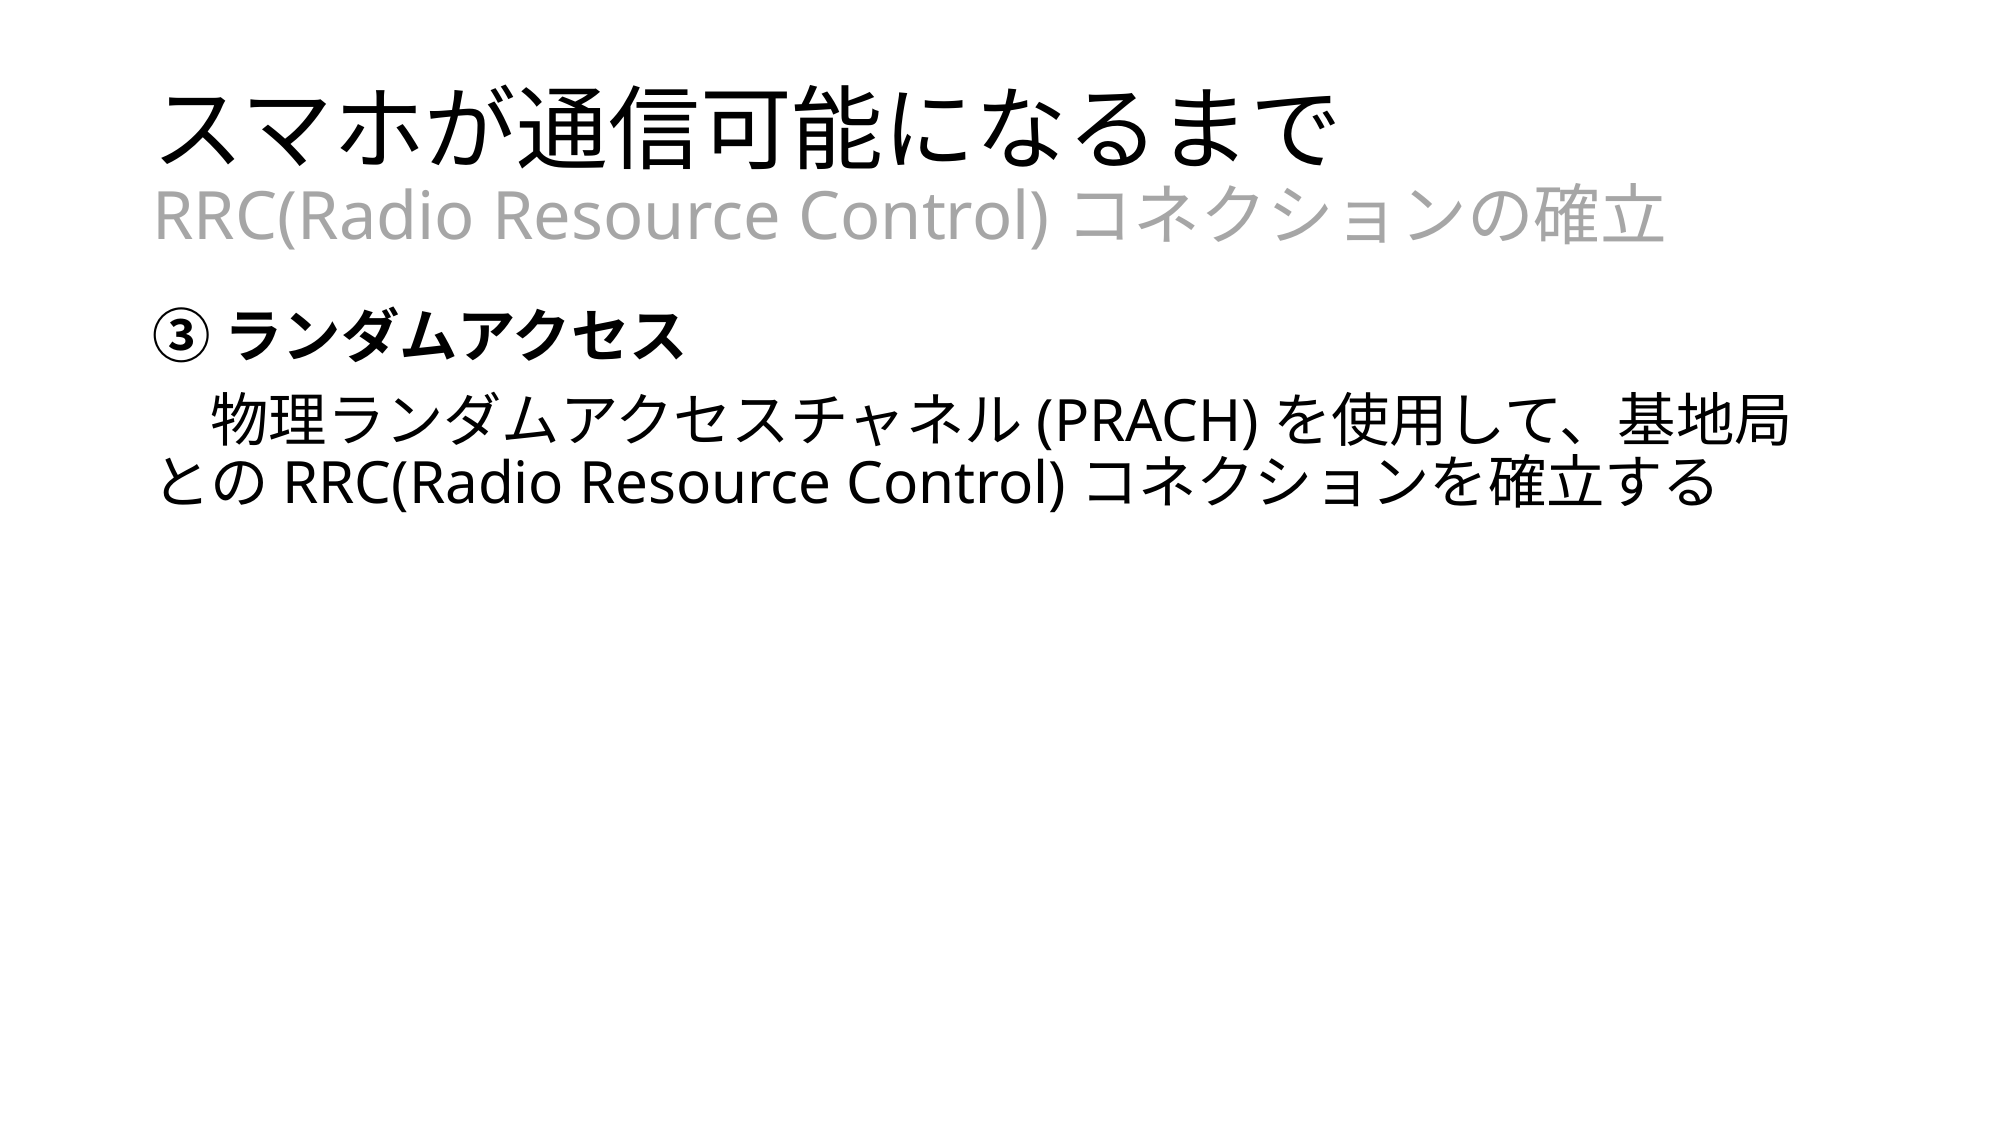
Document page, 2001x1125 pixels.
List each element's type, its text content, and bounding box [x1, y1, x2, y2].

list ③ランダムアクセス 物理ランダムアクセスチャネル(PRACH)を使用して、基地局とのRRC(Radio Resource Control)コネクションを確立する [137, 299, 1863, 1014]
title スマホが通信可能になるまで RRC(Radio Resource Control)コネクションの確立 [137, 59, 1863, 278]
